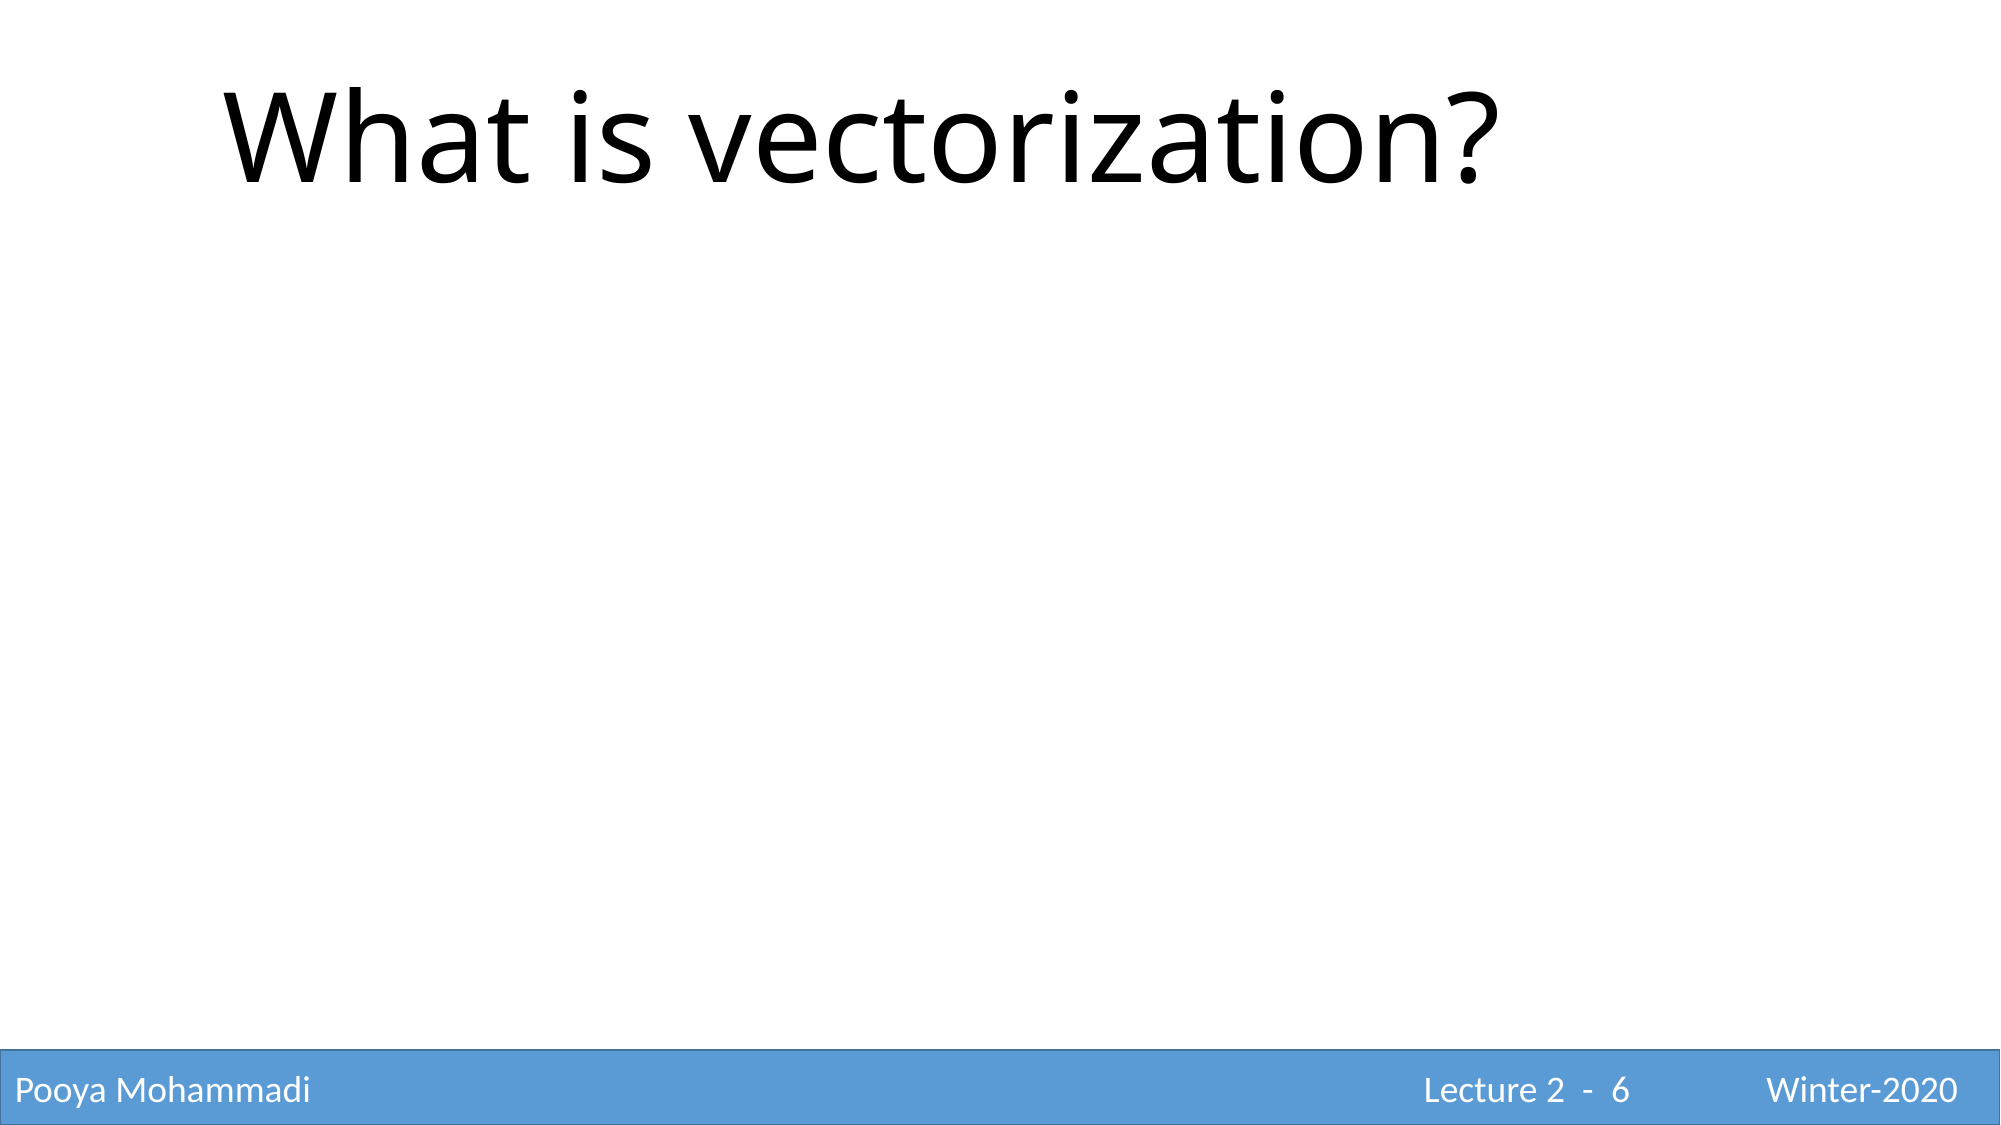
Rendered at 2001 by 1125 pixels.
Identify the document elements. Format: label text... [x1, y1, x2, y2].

text_box What is vectorization? [0, 0, 1725, 218]
text_box Pooya Mohammadi Lecture 2 - 6 Winter-2020 [0, 1049, 2000, 1125]
